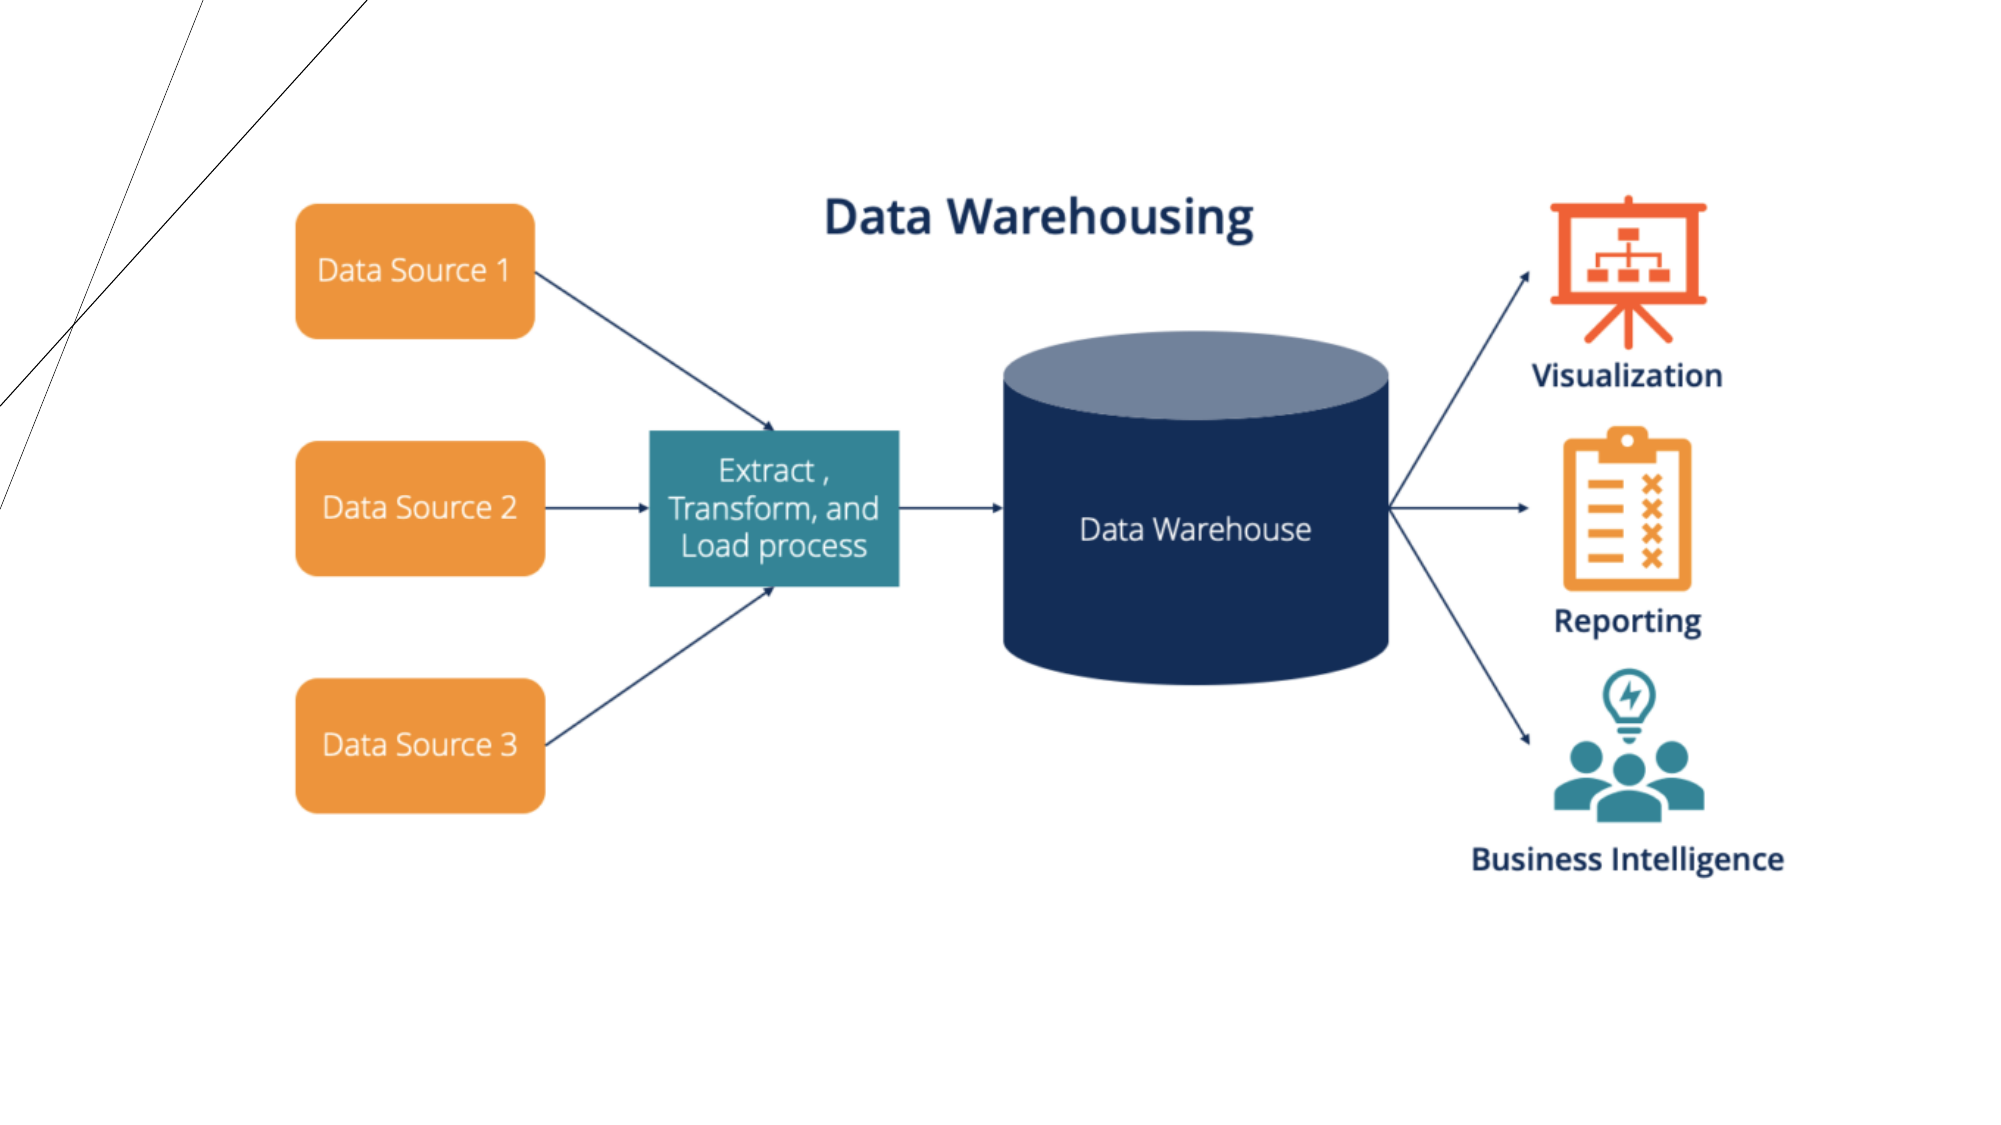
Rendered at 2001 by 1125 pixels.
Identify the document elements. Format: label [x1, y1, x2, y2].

picture [290, 160, 1796, 903]
